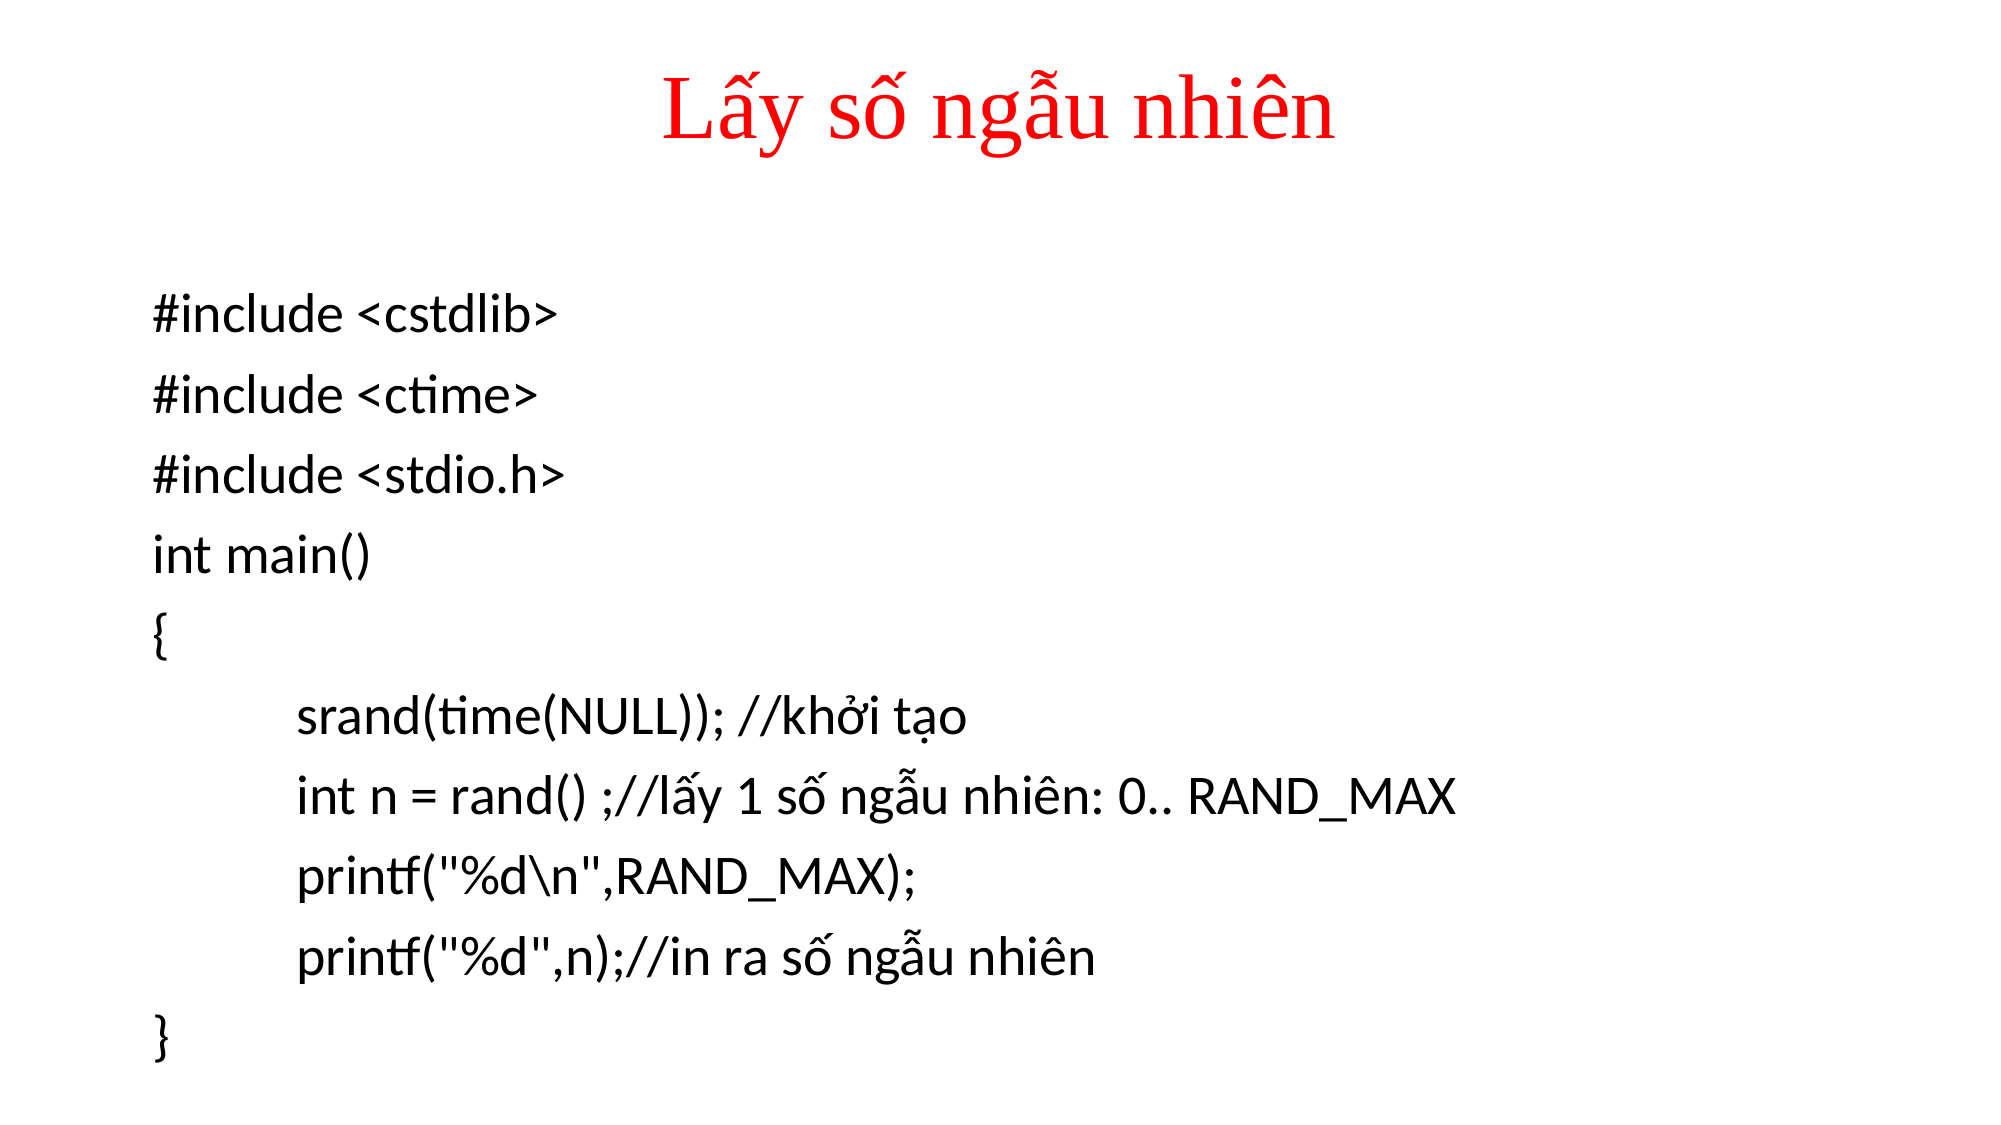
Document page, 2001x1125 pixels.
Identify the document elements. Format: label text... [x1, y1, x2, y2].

title Lấy số ngẫu nhiên [137, 0, 1863, 218]
list #include <cstdlib> #include <ctime> #include <stdio.h> int main() { srand(time(NULL)); //khởi tạo int n = rand() ;//lấy 1 số ngẫu nhiên: 0.. RAND_MAX printf("%d\n",RAND_MAX); printf("%d",n);//in ra số ngẫu nhiên } [137, 277, 1863, 1079]
